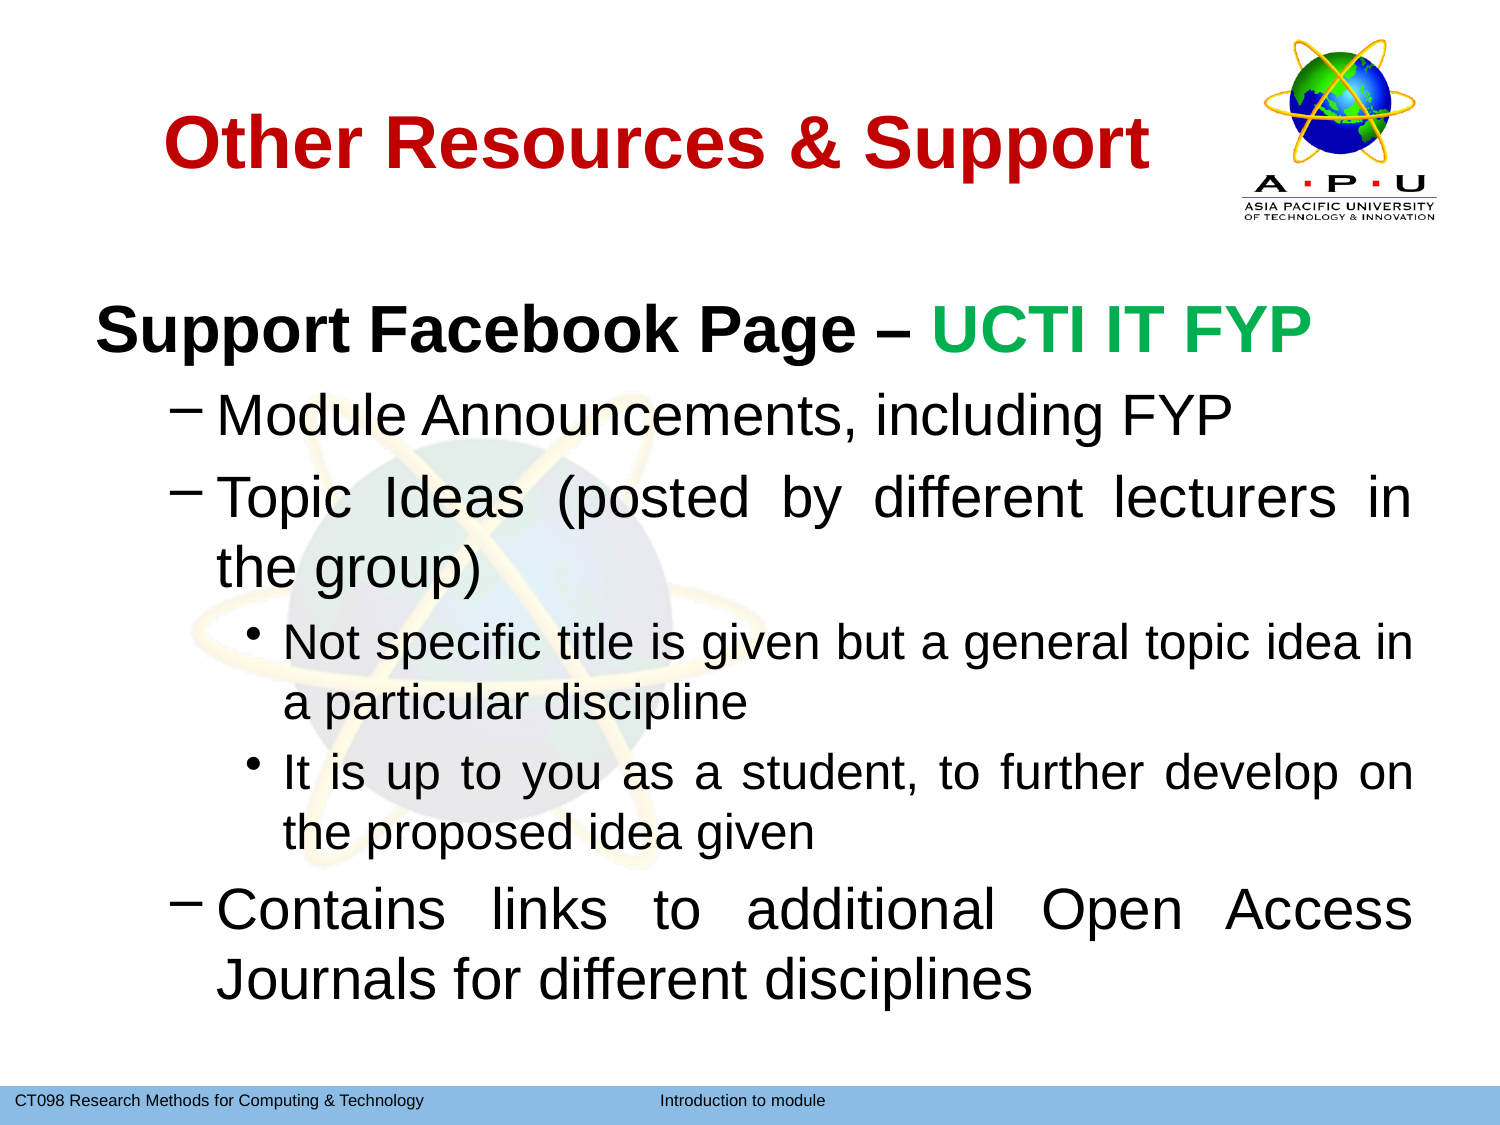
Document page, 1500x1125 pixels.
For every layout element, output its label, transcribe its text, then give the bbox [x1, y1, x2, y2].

list Support Facebook Page – UCTI IT FYP Module Announcements, including FYP Topic Ideas (posted by different lecturers in the group) Not specific title is given but a general topic idea in a particular discipline It is up to you as a student, to further develop on the proposed idea given Contains links to additional Open Access Journals for different disciplines [79, 278, 1431, 1022]
picture [1227, 24, 1454, 252]
title Other Resources & Support [79, 44, 1236, 233]
